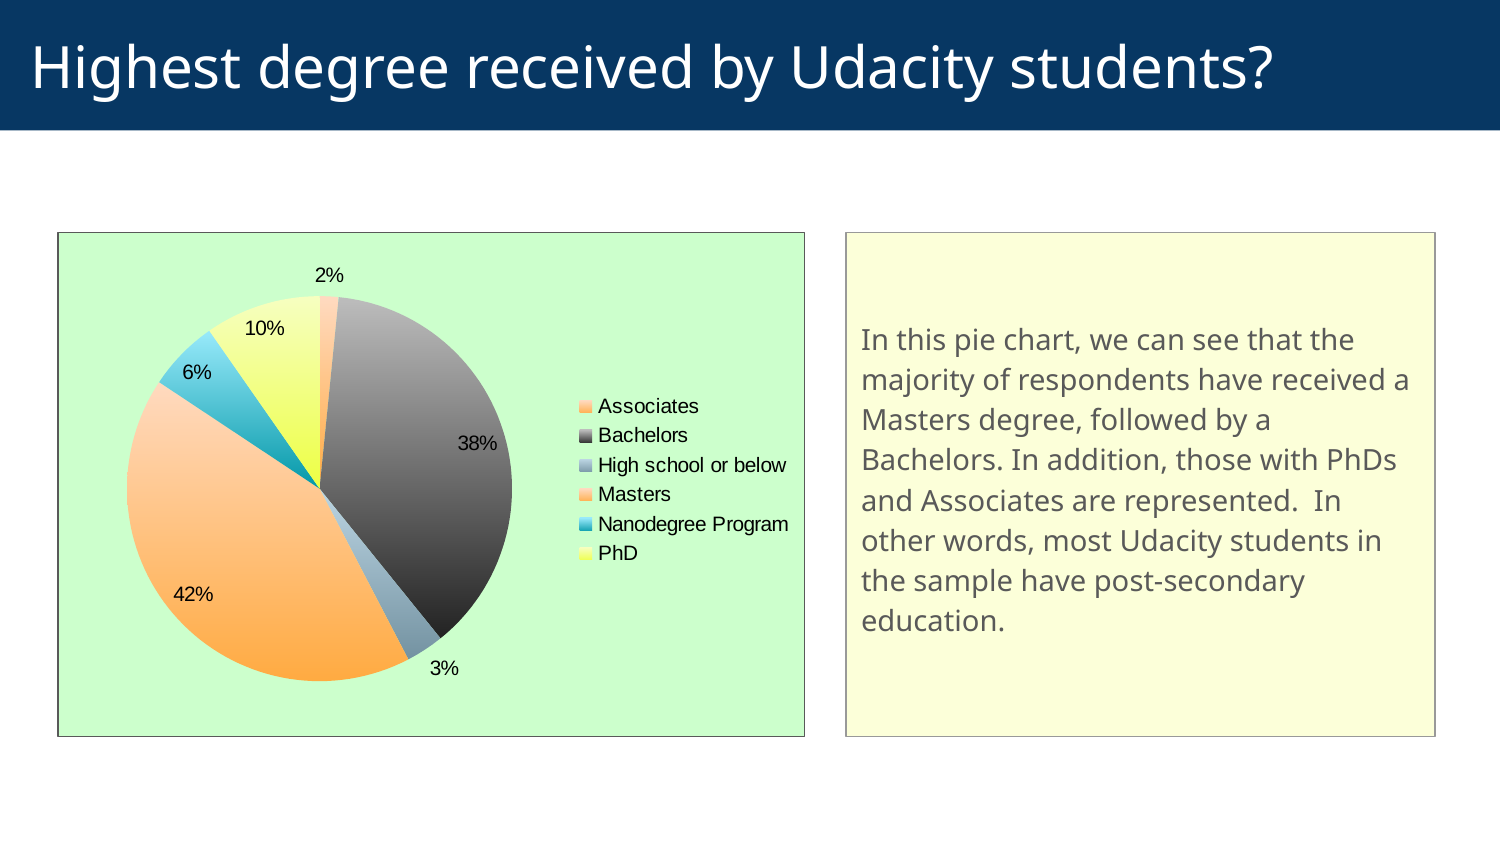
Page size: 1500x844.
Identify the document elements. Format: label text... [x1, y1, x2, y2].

title Highest degree received by Udacity students? [0, 0, 1500, 131]
chart [57, 254, 809, 706]
list In this pie chart, we can see that the majority of respondents have received a Masters degree, followed by a Bachelors. In addition, those with PhDs and Associates are represented. In other words, most Udacity students in the sample have post-secondary education. [846, 232, 1436, 737]
text_box [58, 232, 805, 253]
text_box [58, 713, 805, 737]
